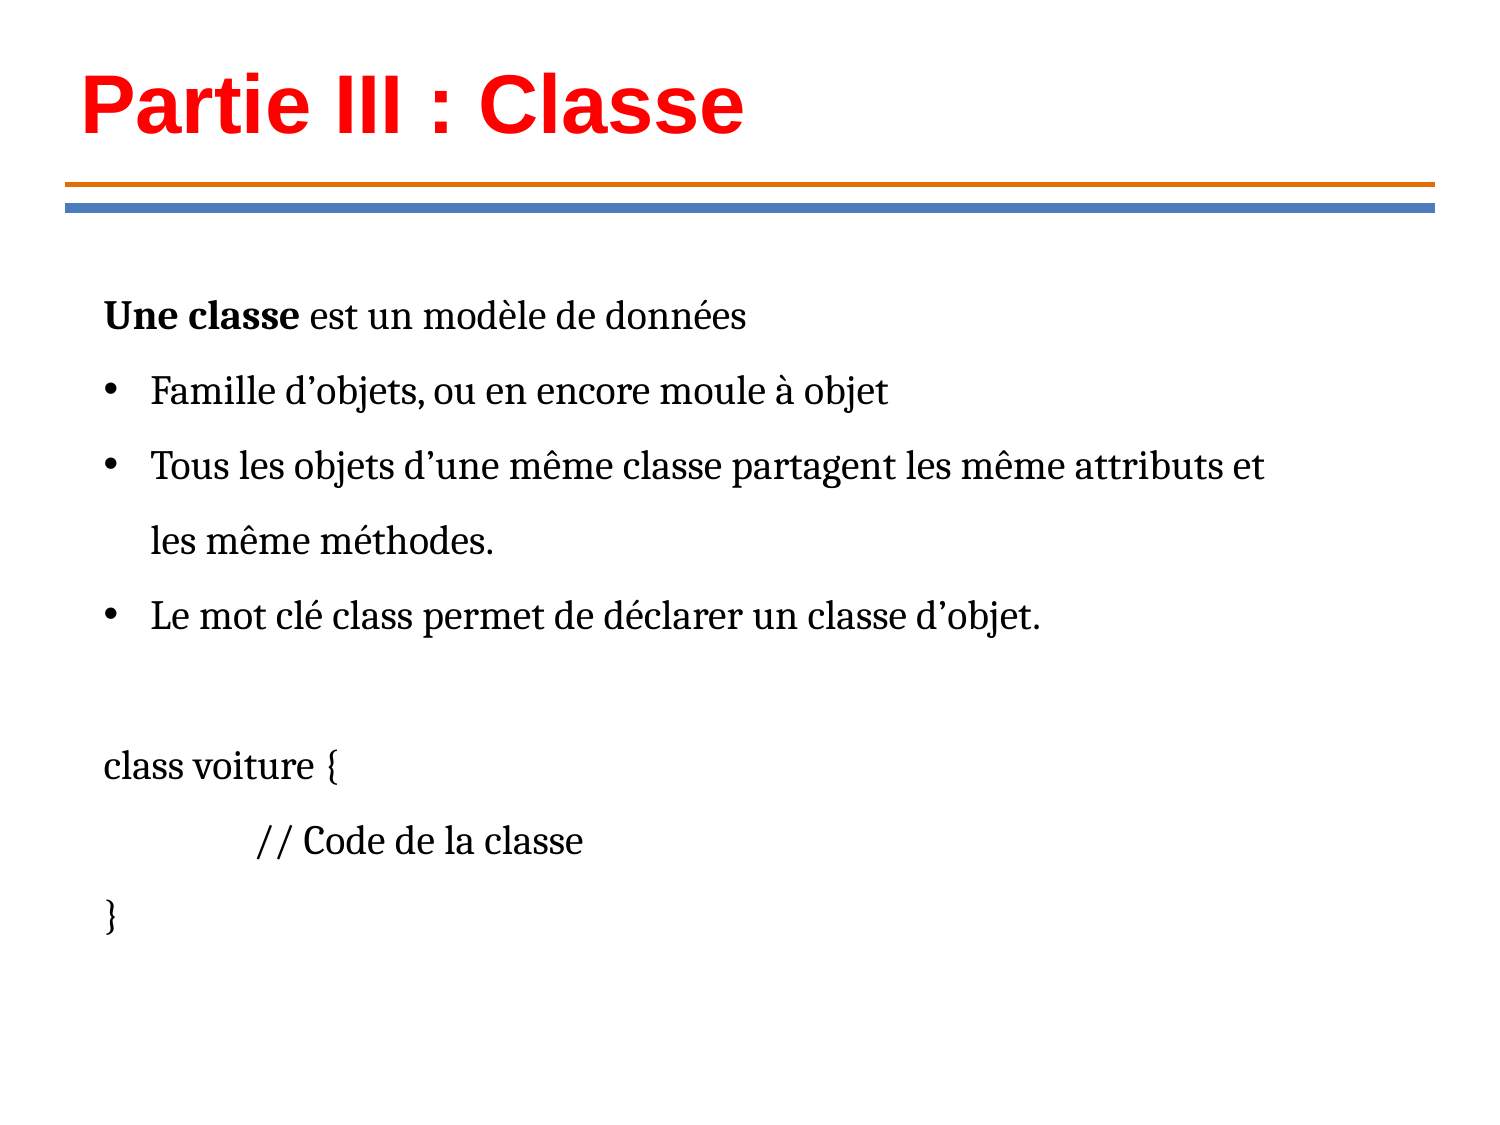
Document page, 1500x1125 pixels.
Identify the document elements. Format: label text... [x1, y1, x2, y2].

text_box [64, 184, 1436, 209]
text_box Partie III : Classe [64, 42, 1412, 158]
text_box Une classe est un modèle de données Famille d’objets, ou en encore moule à objet Tous les objets d’une même classe partagent les même attributs et les même méthodes. Le mot clé class permet de déclarer un classe d’objet. class voiture { // Code de la classe } [88, 255, 1317, 946]
